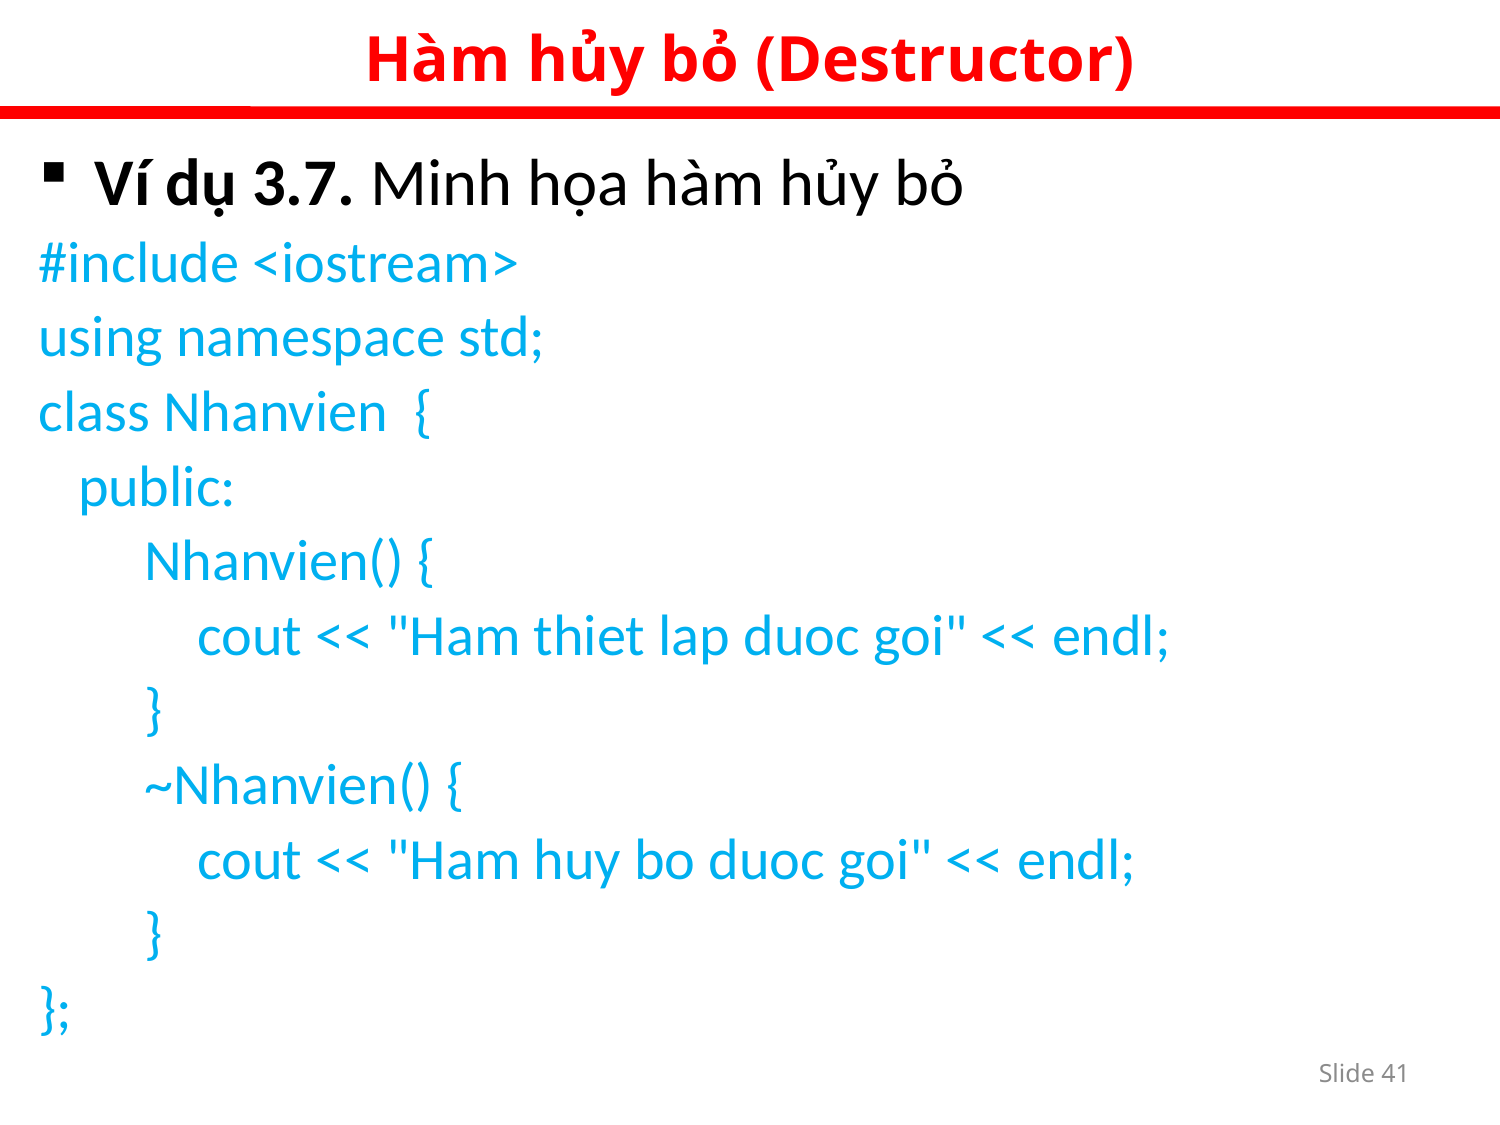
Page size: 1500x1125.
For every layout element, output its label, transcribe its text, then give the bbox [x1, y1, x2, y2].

list Ví dụ 3.7. Minh họa hàm hủy bỏ #include <iostream> using namespace std; class Nhanvien { public: Nhanvien() { cout << "Ham thiet lap duoc goi" << endl; } ~Nhanvien() { cout << "Ham huy bo duoc goi" << endl; } }; [23, 140, 1466, 1067]
slide_number Slide 40 [1112, 1067, 1425, 1113]
text_box Hàm hủy bỏ (Destructor) [0, 11, 1500, 112]
text_box Hàm hủy bỏ (Destructor) [0, 113, 1500, 119]
